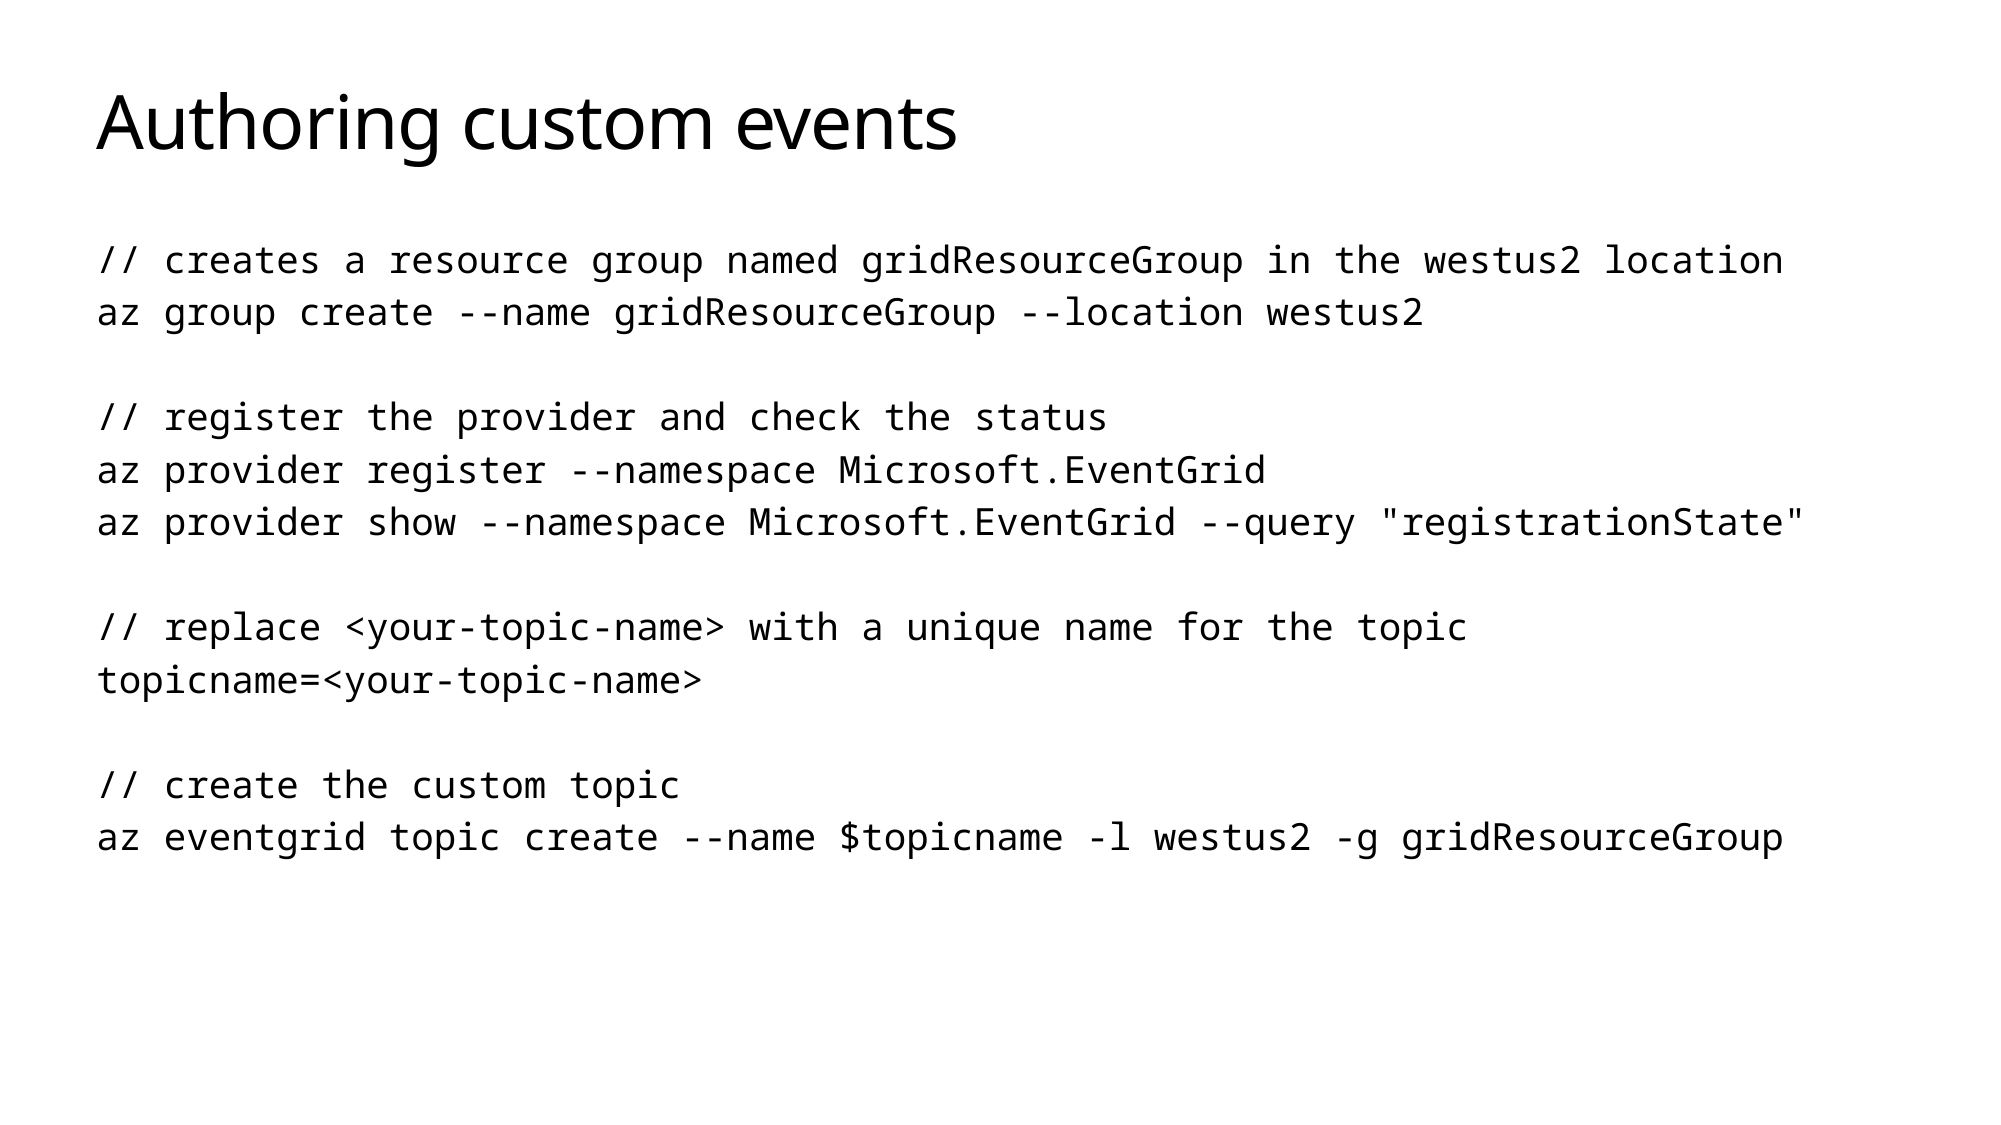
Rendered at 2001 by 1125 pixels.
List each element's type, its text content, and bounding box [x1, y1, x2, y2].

list // creates a resource group named gridResourceGroup in the westus2 location az group create --name gridResourceGroup --location westus2 // register the provider and check the status az provider register --namespace Microsoft.EventGrid az provider show --namespace Microsoft.EventGrid --query "registrationState" // replace <your-topic-name> with a unique name for the topic topicname=<your-topic-name> // create the custom topic az eventgrid topic create --name $topicname -l westus2 -g gridResourceGroup [96, 235, 1904, 881]
title Authoring custom events [96, 75, 1904, 166]
